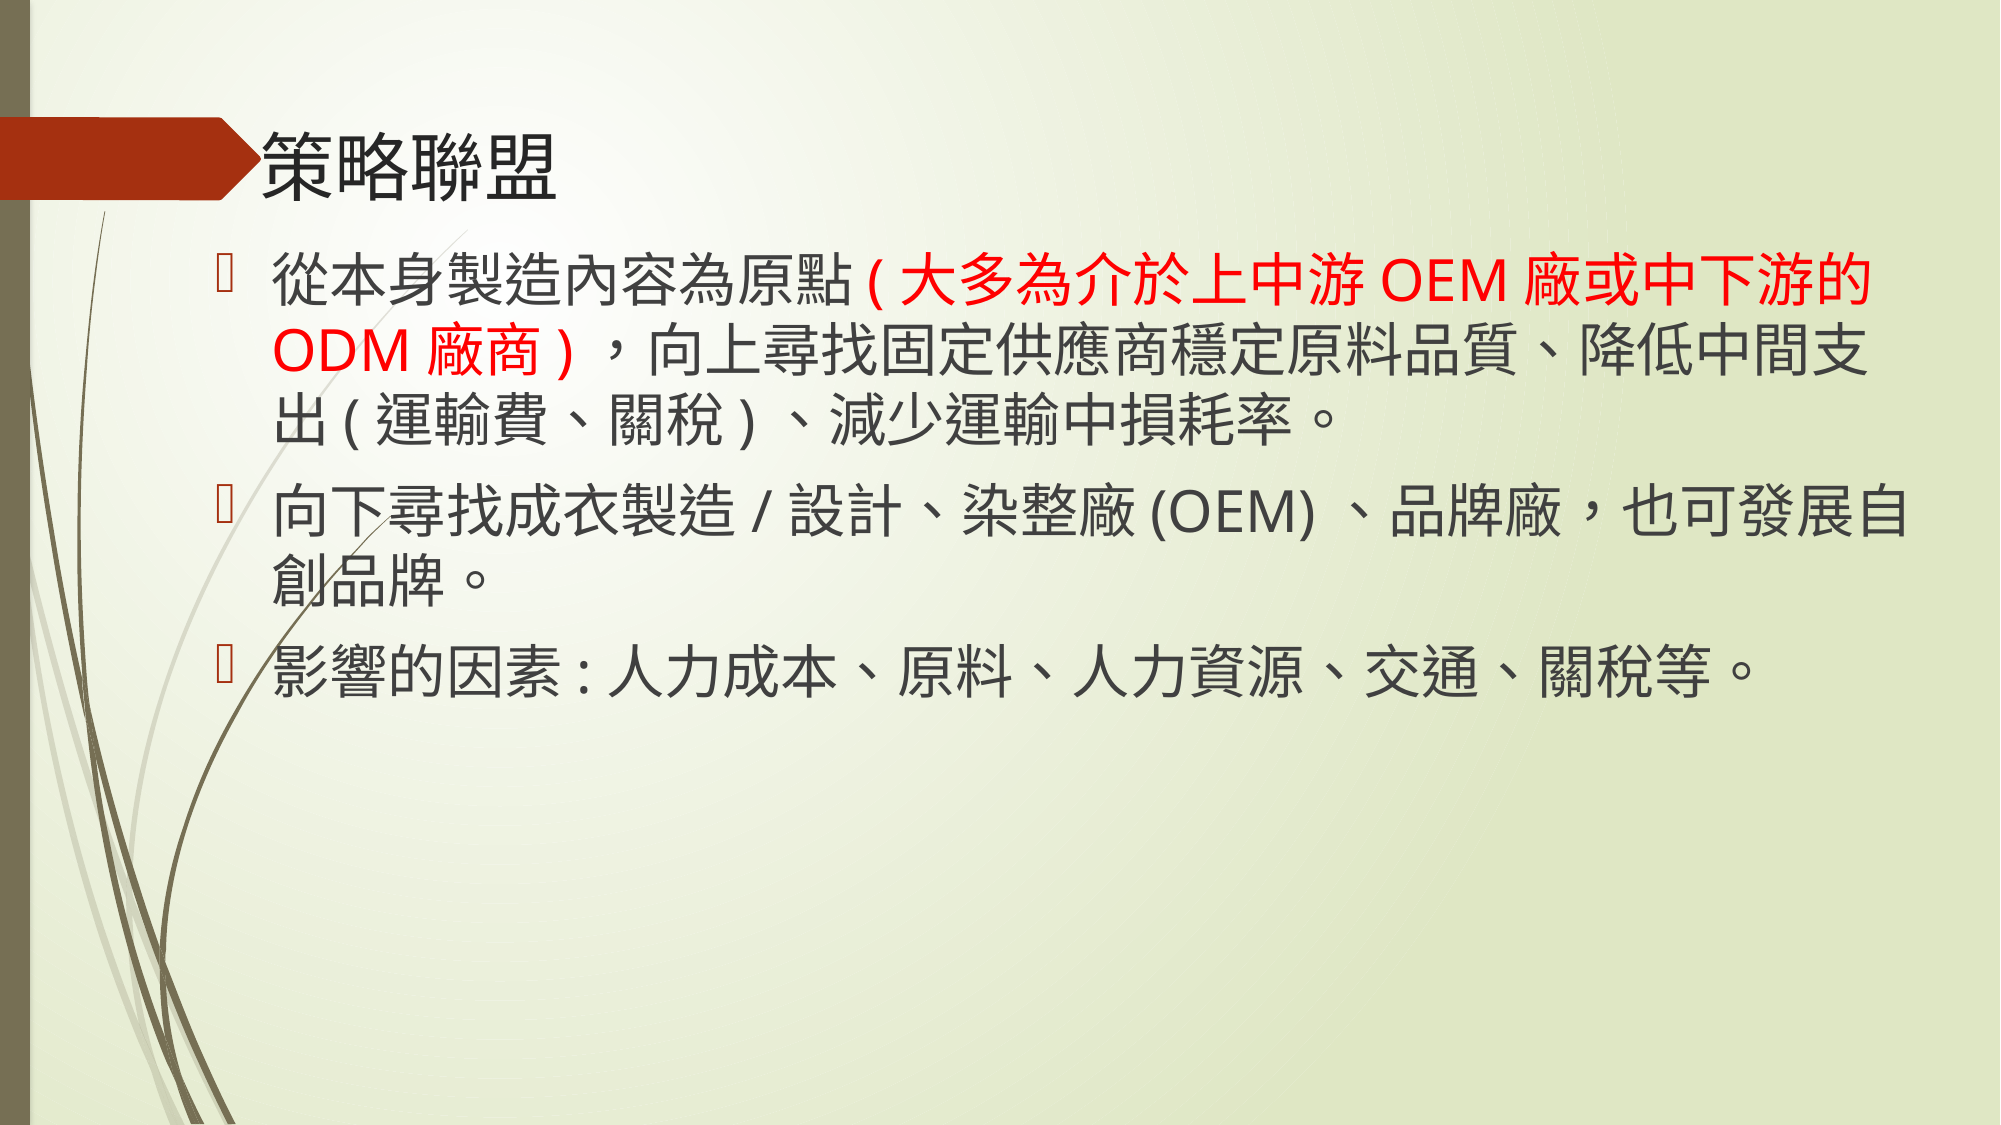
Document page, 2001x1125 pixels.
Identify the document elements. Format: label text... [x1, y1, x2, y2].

list 從本身製造內容為原點(大多為介於上中游OEM廠或中下游的ODM廠商)，向上尋找固定供應商穩定原料品質、降低中間支出(運輸費、關稅)、減少運輸中損耗率。 向下尋找成衣製造/設計、染整廠(OEM)、品牌廠，也可發展自創品牌。 影響的因素:人力成本、原料、人力資源、交通、關稅等。 [200, 236, 1928, 1105]
title 策略聯盟 [244, 112, 1800, 219]
